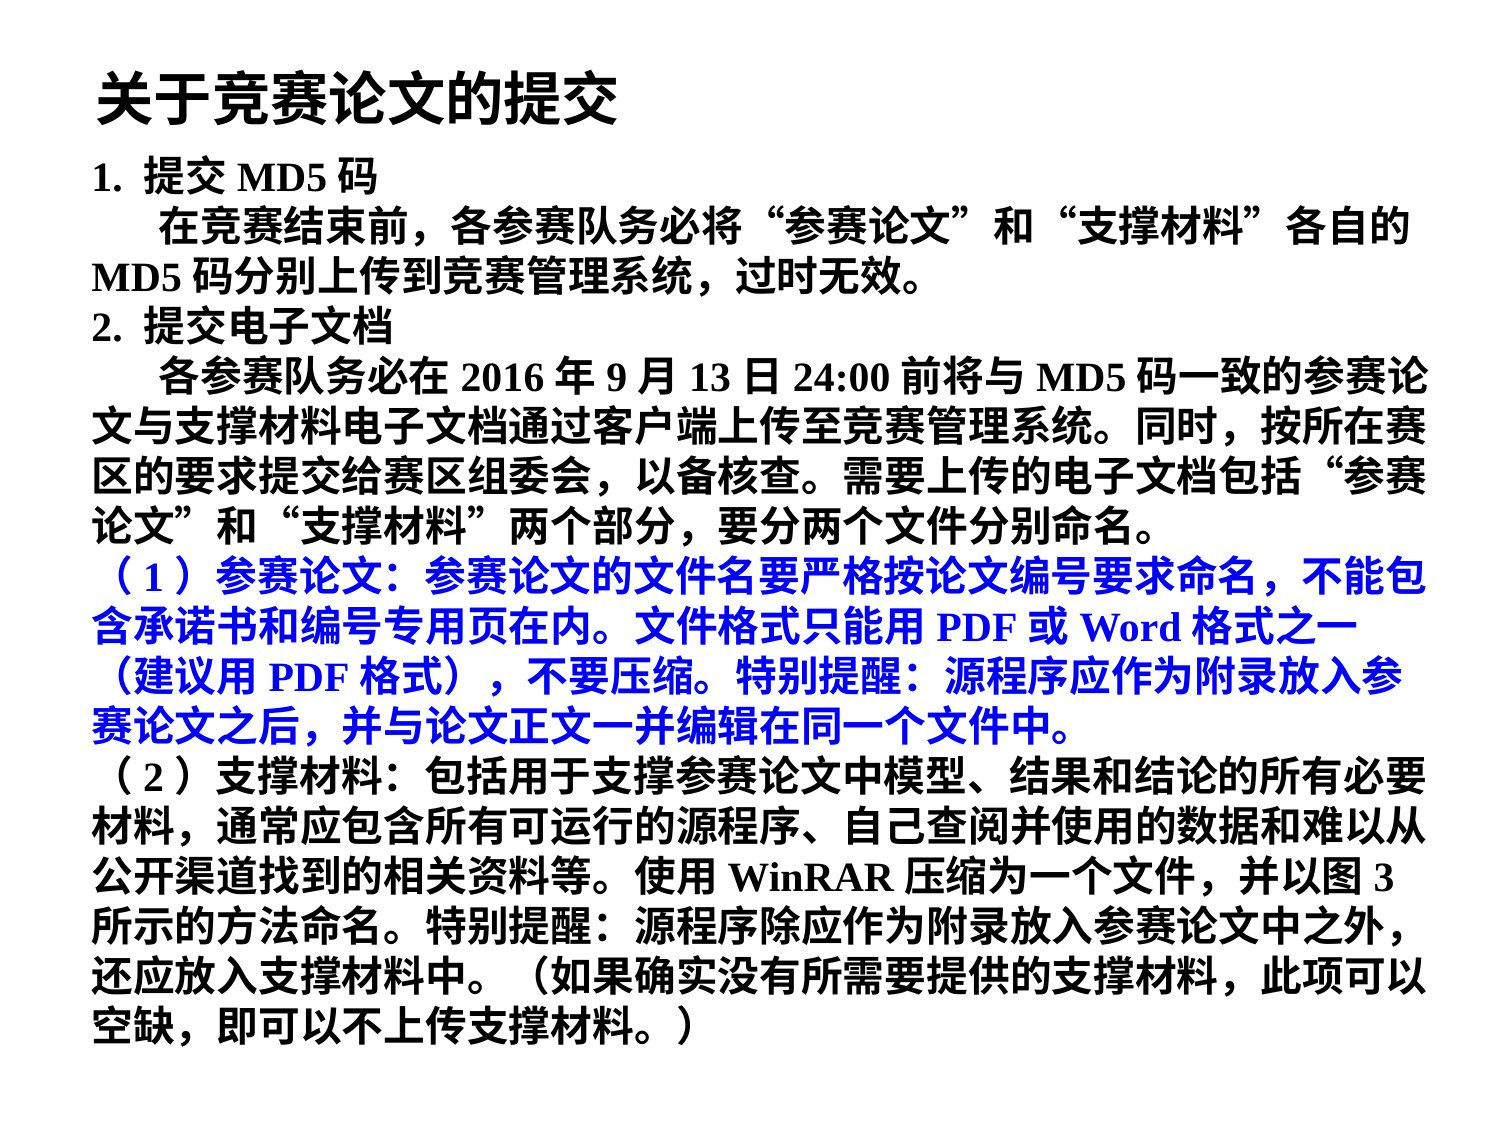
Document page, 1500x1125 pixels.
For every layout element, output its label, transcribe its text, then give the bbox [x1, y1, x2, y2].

text_box 1. 提交MD5码 在竞赛结束前，各参赛队务必将“参赛论文”和“支撑材料”各自的MD5码分别上传到竞赛管理系统，过时无效。 2. 提交电子文档 各参赛队务必在2016年9月13日24:00前将与MD5码一致的参赛论文与支撑材料电子文档通过客户端上传至竞赛管理系统。同时，按所在赛区的要求提交给赛区组委会，以备核查。需要上传的电子文档包括“参赛论文”和“支撑材料”两个部分，要分两个文件分别命名。 （1）参赛论文：参赛论文的文件名要严格按论文编号要求命名，不能包含承诺书和编号专用页在内。文件格式只能用PDF或Word格式之一（建议用PDF格式），不要压缩。特别提醒：源程序应作为附录放入参赛论文之后，并与论文正文一并编辑在同一个文件中。 （2）支撑材料：包括用于支撑参赛论文中模型、结果和结论的所有必要材料，通常应包含所有可运行的源程序、自己查阅并使用的数据和难以从公开渠道找到的相关资料等。使用WinRAR压缩为一个文件，并以图3所示的方法命名。特别提醒：源程序除应作为附录放入参赛论文中之外，还应放入支撑材料中。（如果确实没有所需要提供的支撑材料，此项可以空缺，即可以不上传支撑材料。） [76, 142, 1447, 1058]
text_box 关于竞赛论文的提交 [81, 54, 636, 140]
